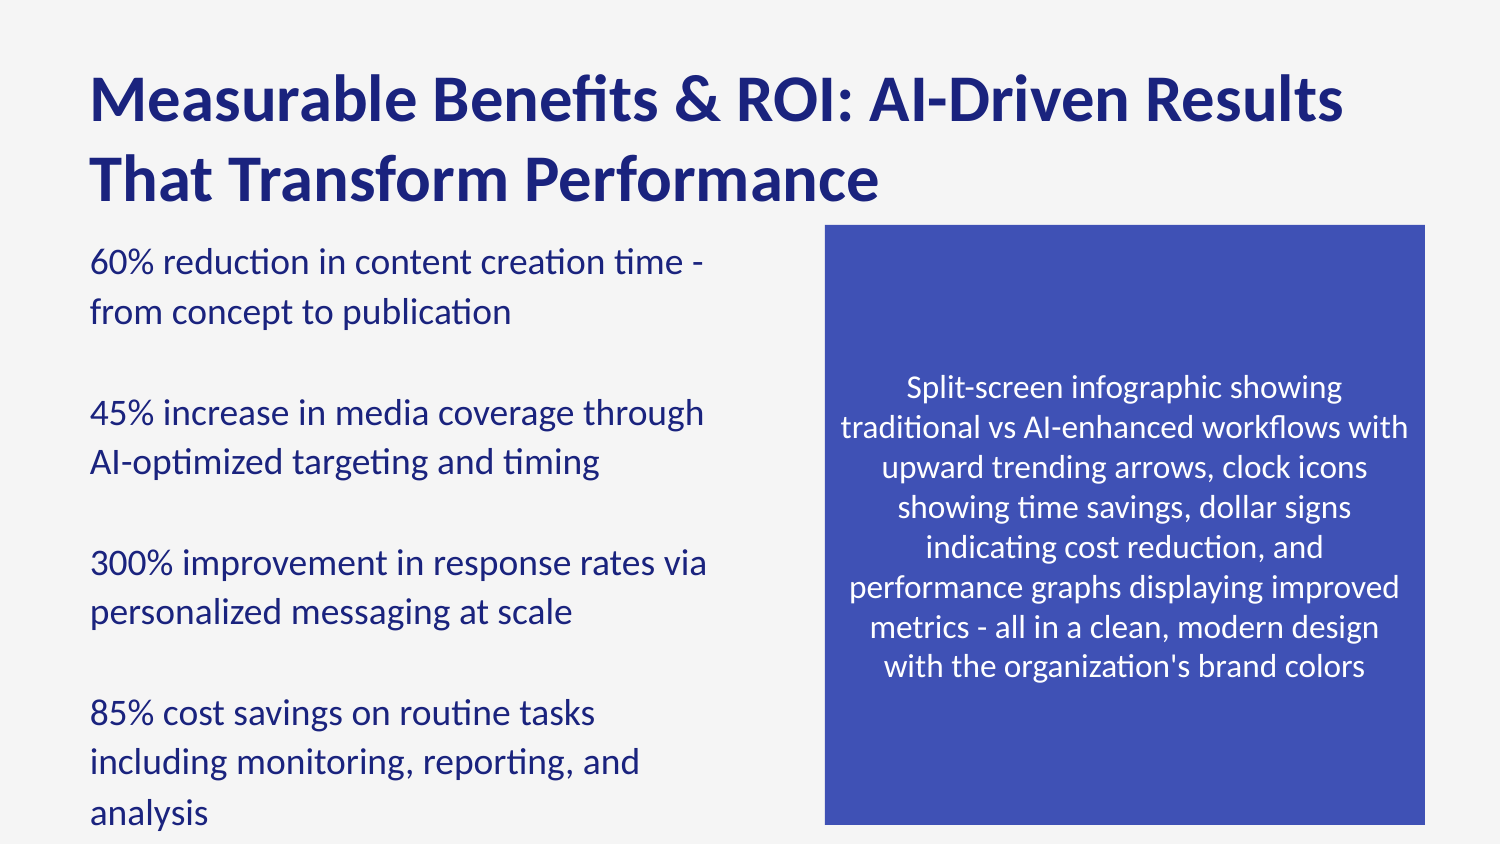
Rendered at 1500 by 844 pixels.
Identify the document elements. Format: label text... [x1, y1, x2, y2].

text_box [824, 224, 1425, 449]
text_box Measurable Benefits & ROI: AI-Driven Results That Transform Performance [74, 74, 1425, 195]
text_box [824, 600, 1425, 825]
text_box 60% reduction in content creation time - from concept to publication 45% increase in media coverage through AI-optimized targeting and timing 300% improvement in response rates via personalized messaging at scale 85% cost savings on routine tasks including monitoring, reporting, and analysis Real-time performance optimization enables continuous campaign refinement [74, 224, 750, 825]
text_box Split-screen infographic showing traditional vs AI-enhanced workflows with upward trending arrows, clock icons showing time savings, dollar signs indicating cost reduction, and performance graphs displaying improved metrics - all in a clean, modern design with the organization's brand colors [824, 449, 1425, 600]
